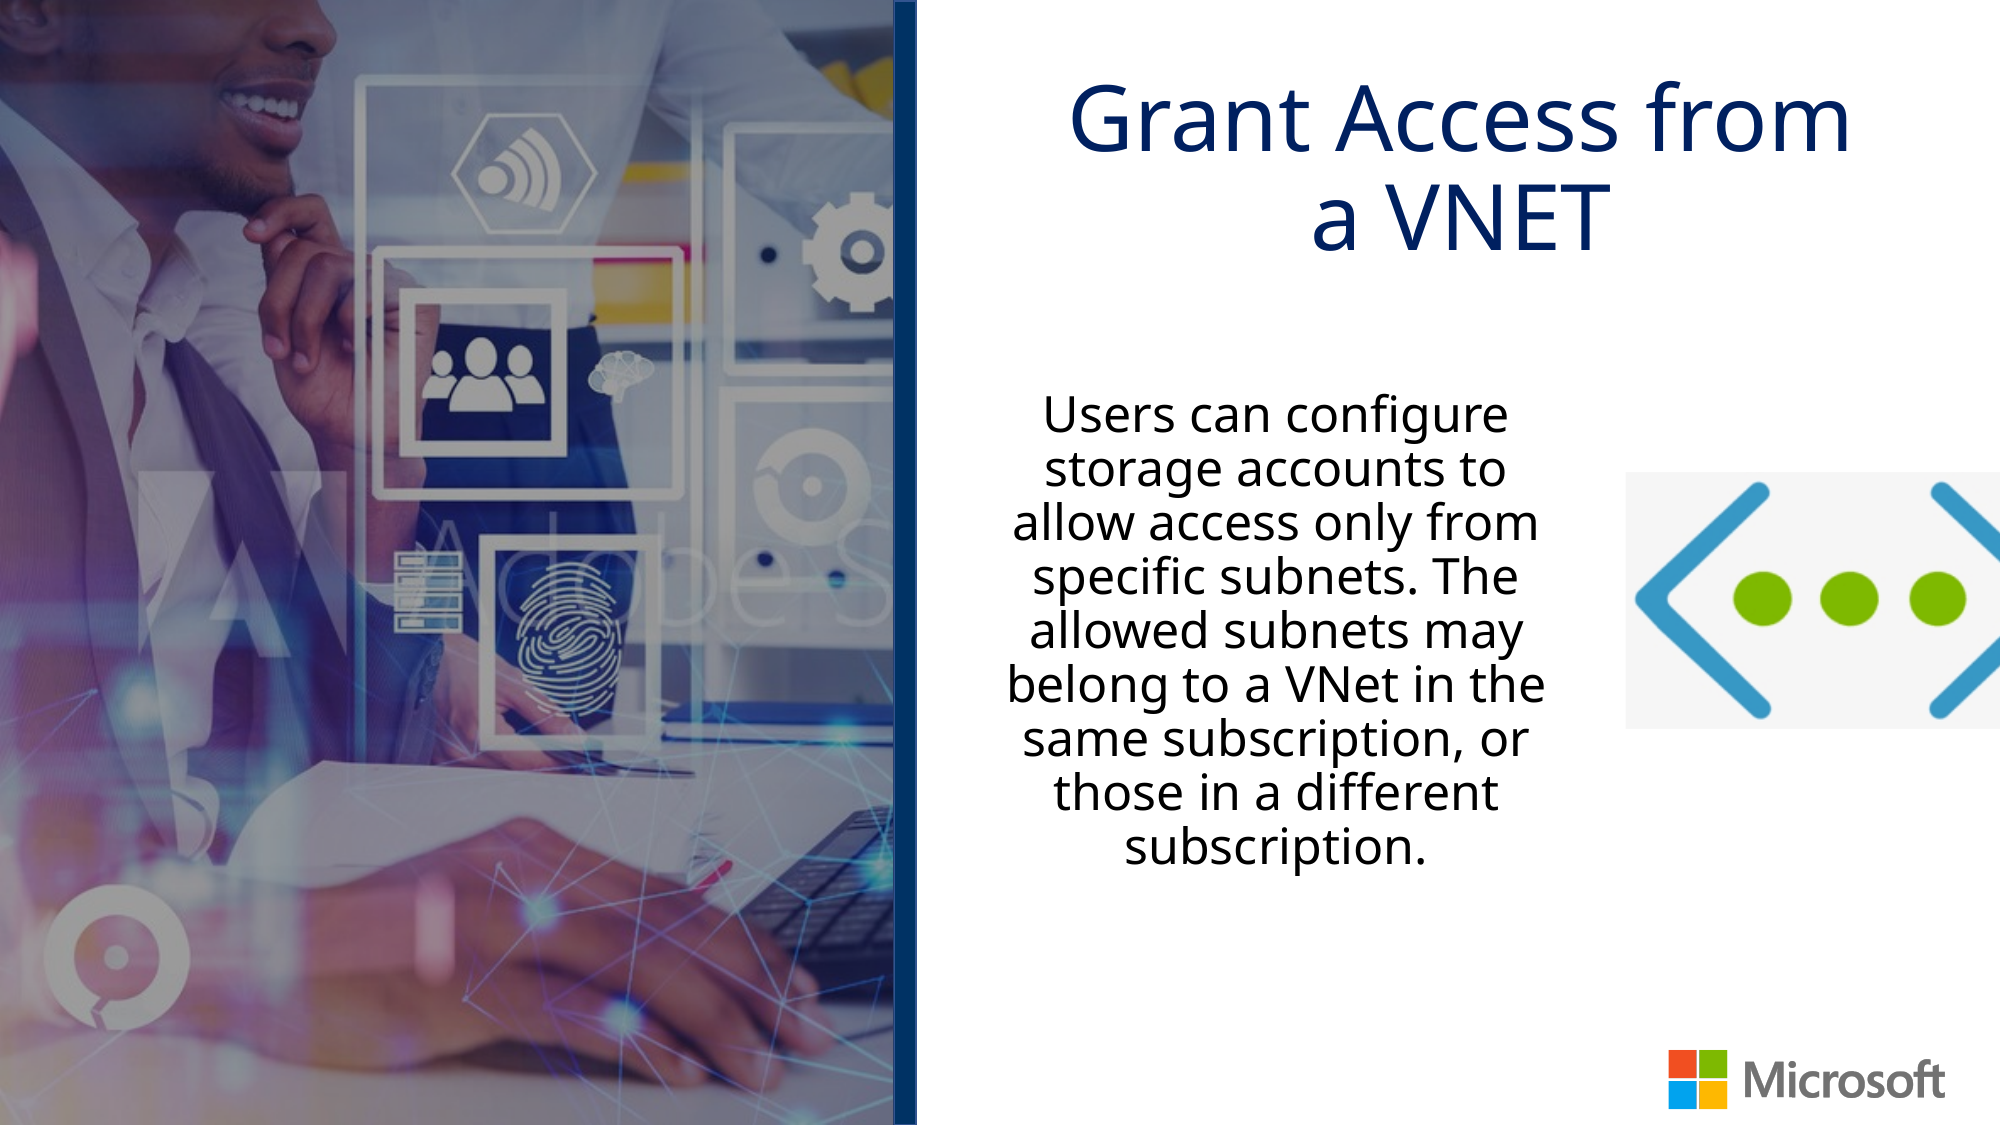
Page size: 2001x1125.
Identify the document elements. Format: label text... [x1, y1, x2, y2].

picture [1668, 1014, 1983, 1125]
picture [1625, 472, 2000, 729]
title Grant Access from a VNET [987, 0, 1936, 278]
picture [0, 0, 893, 1125]
list Users can configure storage accounts to allow access only from specific subnets. The allowed subnets may belong to a VNet in the same subscription, or those in a different subscription. [987, 381, 1566, 1021]
